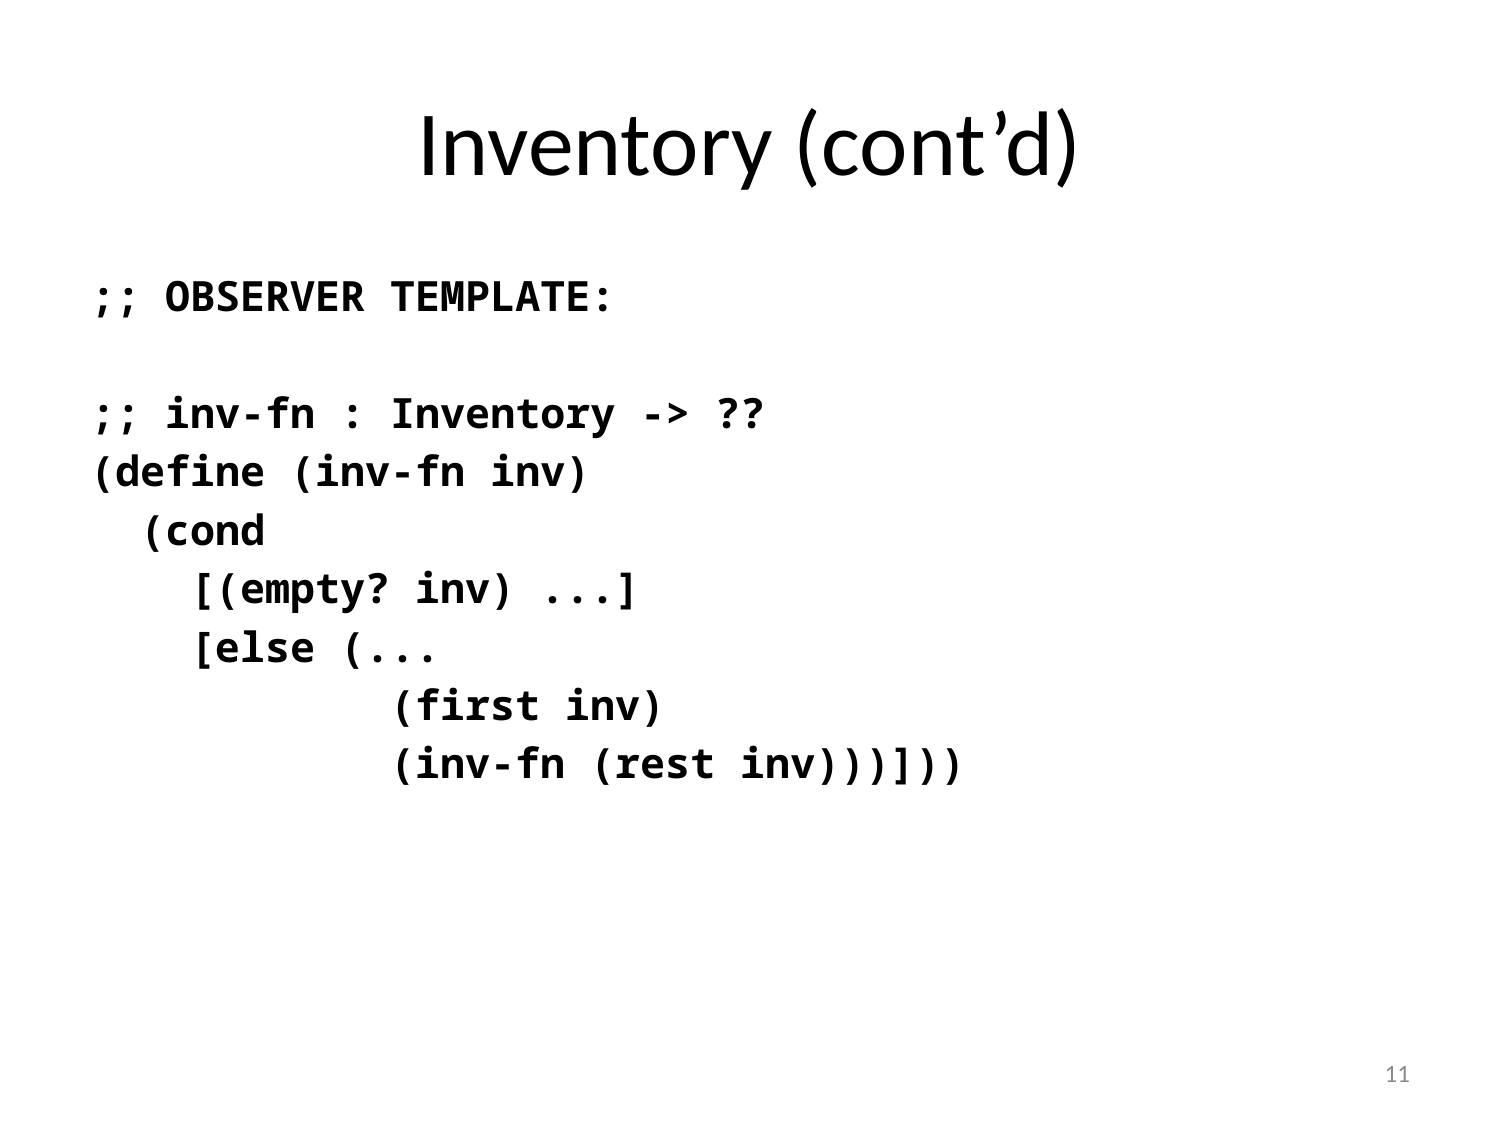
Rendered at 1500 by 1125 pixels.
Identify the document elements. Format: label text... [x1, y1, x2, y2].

list ;; OBSERVER TEMPLATE: ;; inv-fn : Inventory -> ?? (define (inv-fn inv) (cond [(empty? inv) ...] [else (... (first inv) (inv-fn (rest inv)))])) [75, 262, 1425, 1005]
title Inventory (cont’d) [75, 45, 1425, 233]
slide_number 11 [1074, 1042, 1425, 1103]
